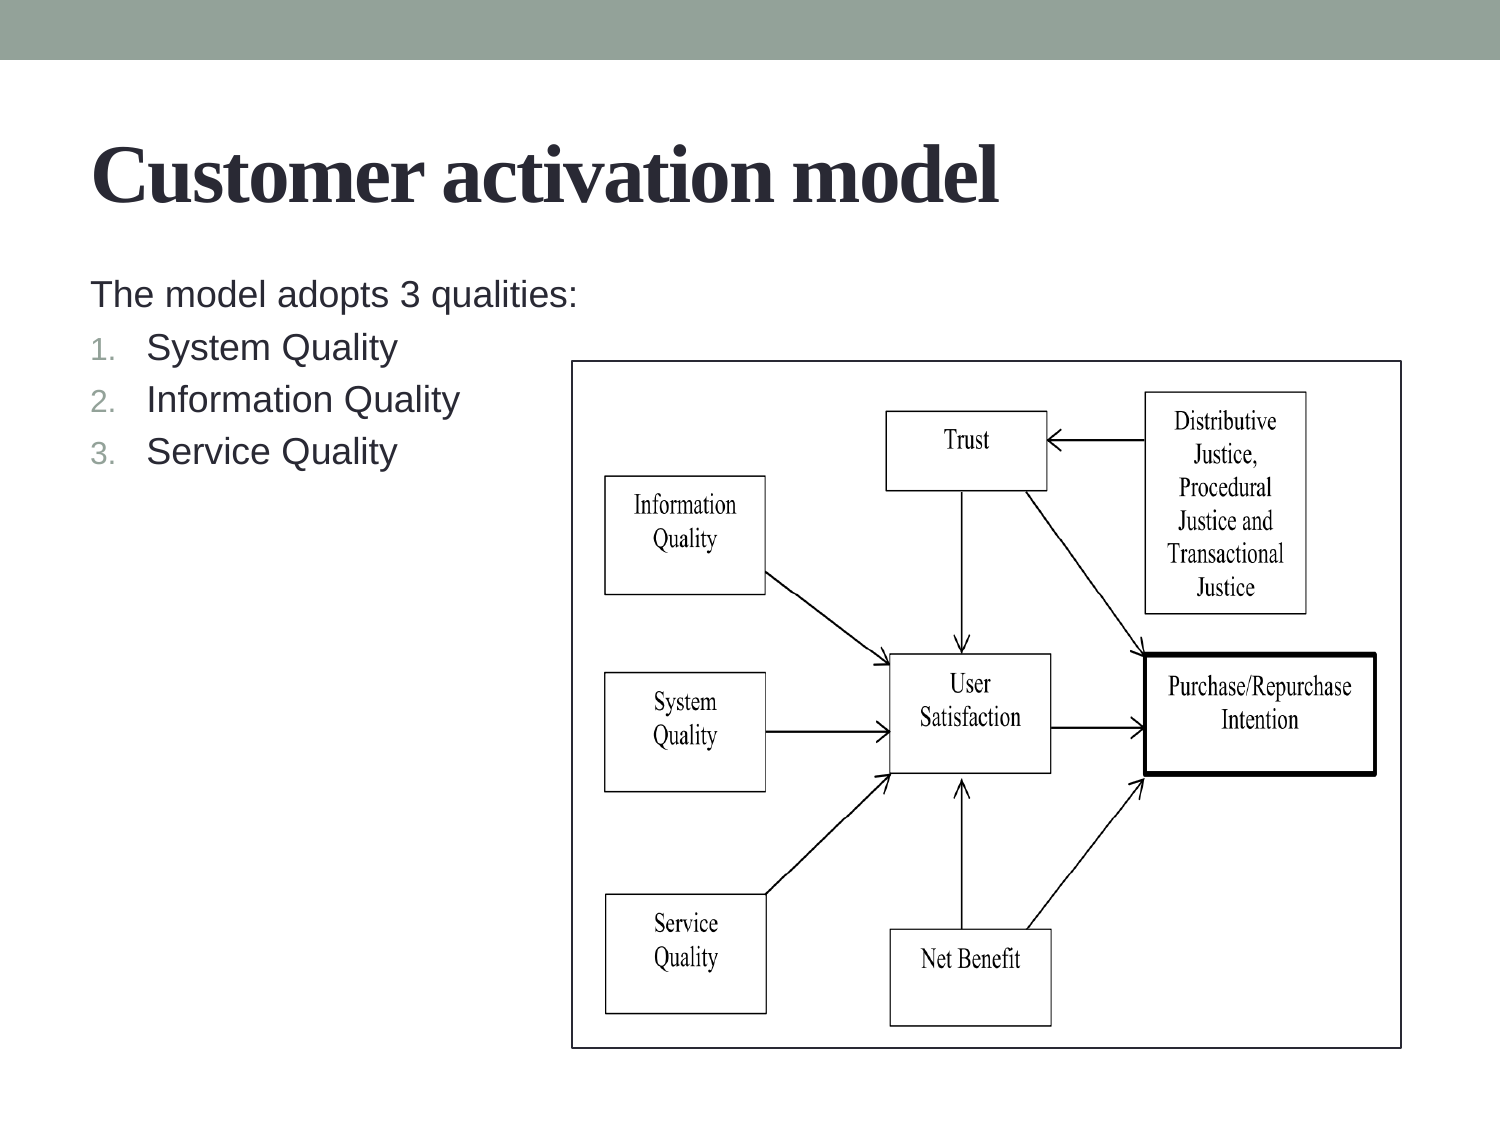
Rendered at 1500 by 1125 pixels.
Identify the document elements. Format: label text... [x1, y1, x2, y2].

picture [572, 361, 1400, 1048]
title Customer activation model [75, 87, 1425, 250]
list The model adopts 3 qualities: System Quality Information Quality Service Quality [75, 262, 1425, 1063]
